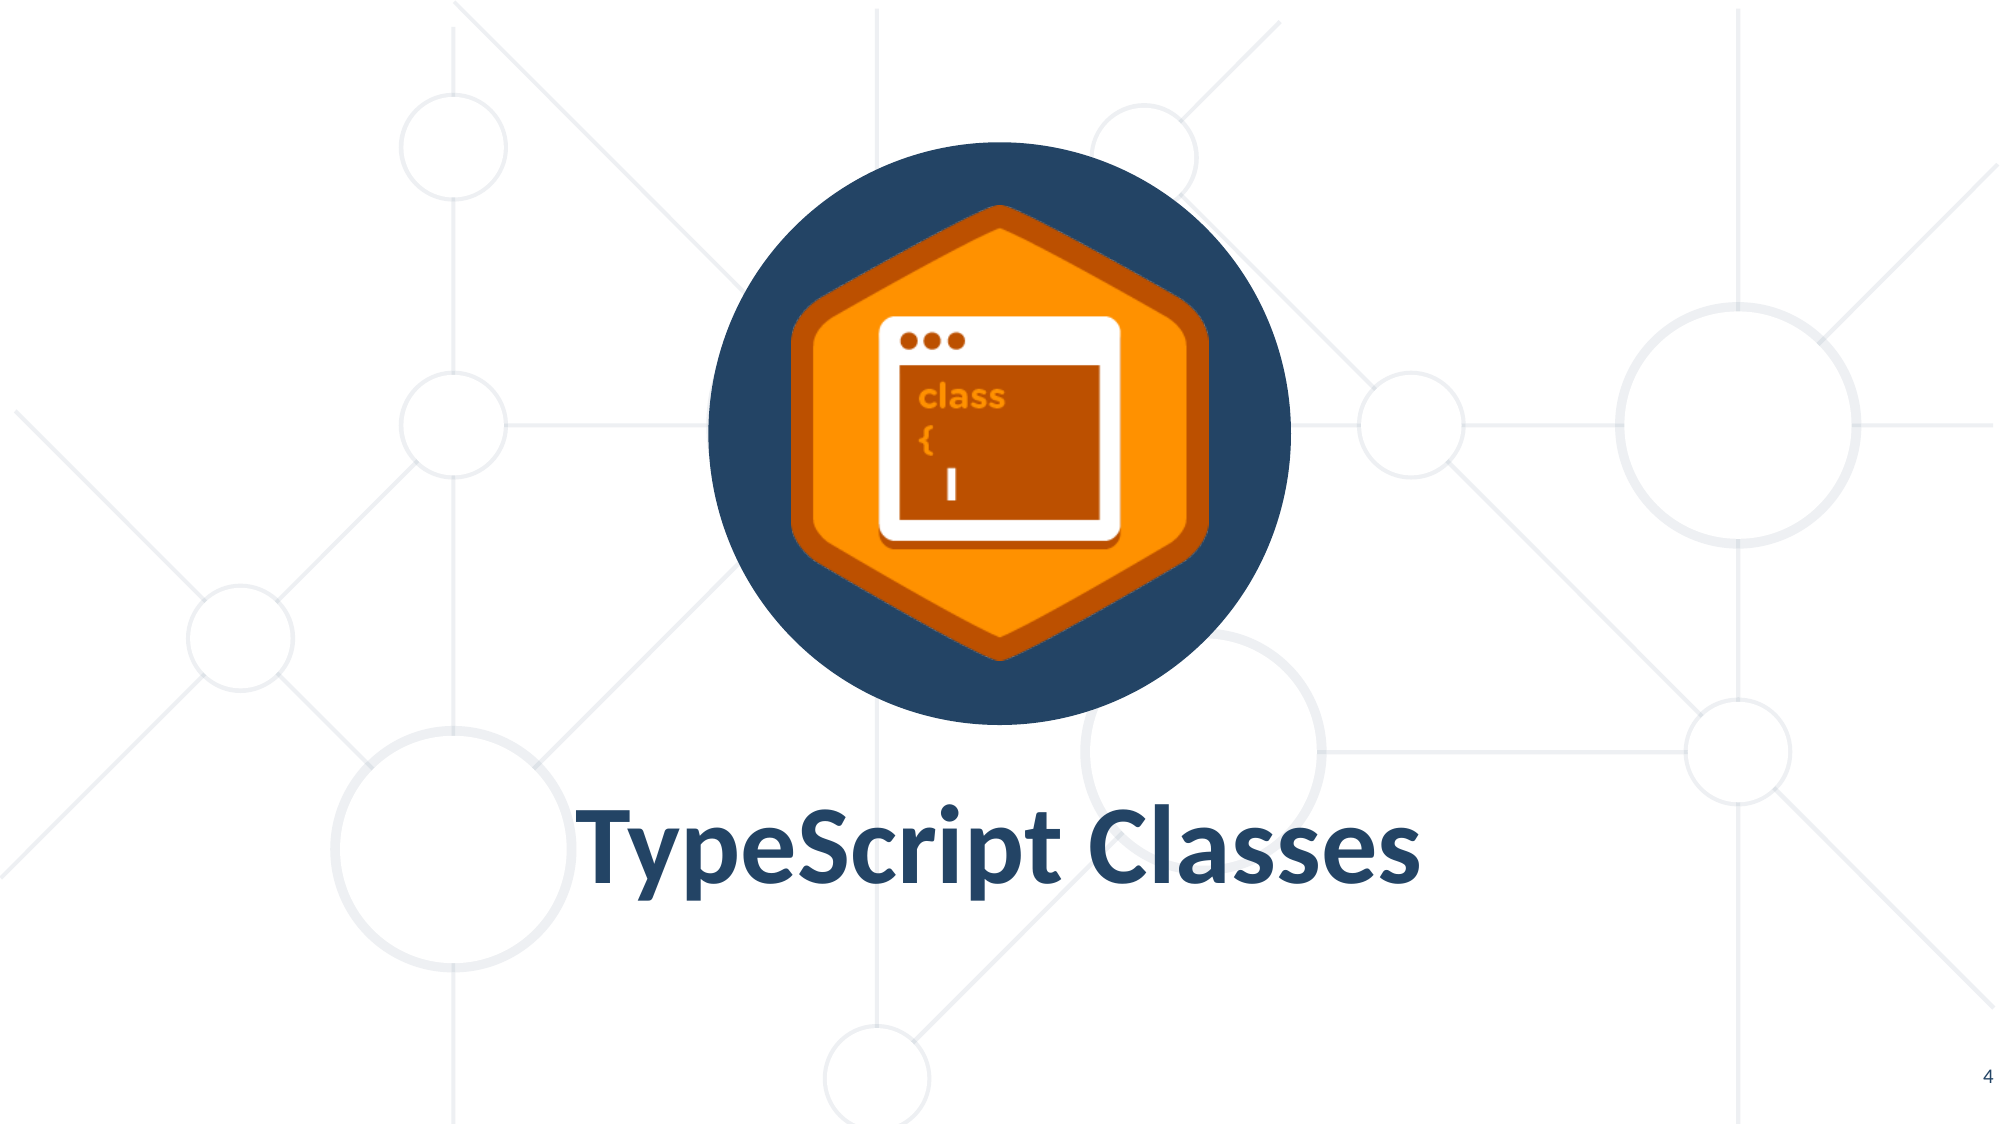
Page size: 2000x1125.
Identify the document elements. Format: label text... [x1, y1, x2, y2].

list TypeScript Classes [100, 771, 1899, 898]
picture [791, 205, 1209, 662]
slide_number 4 [1929, 1049, 2000, 1100]
